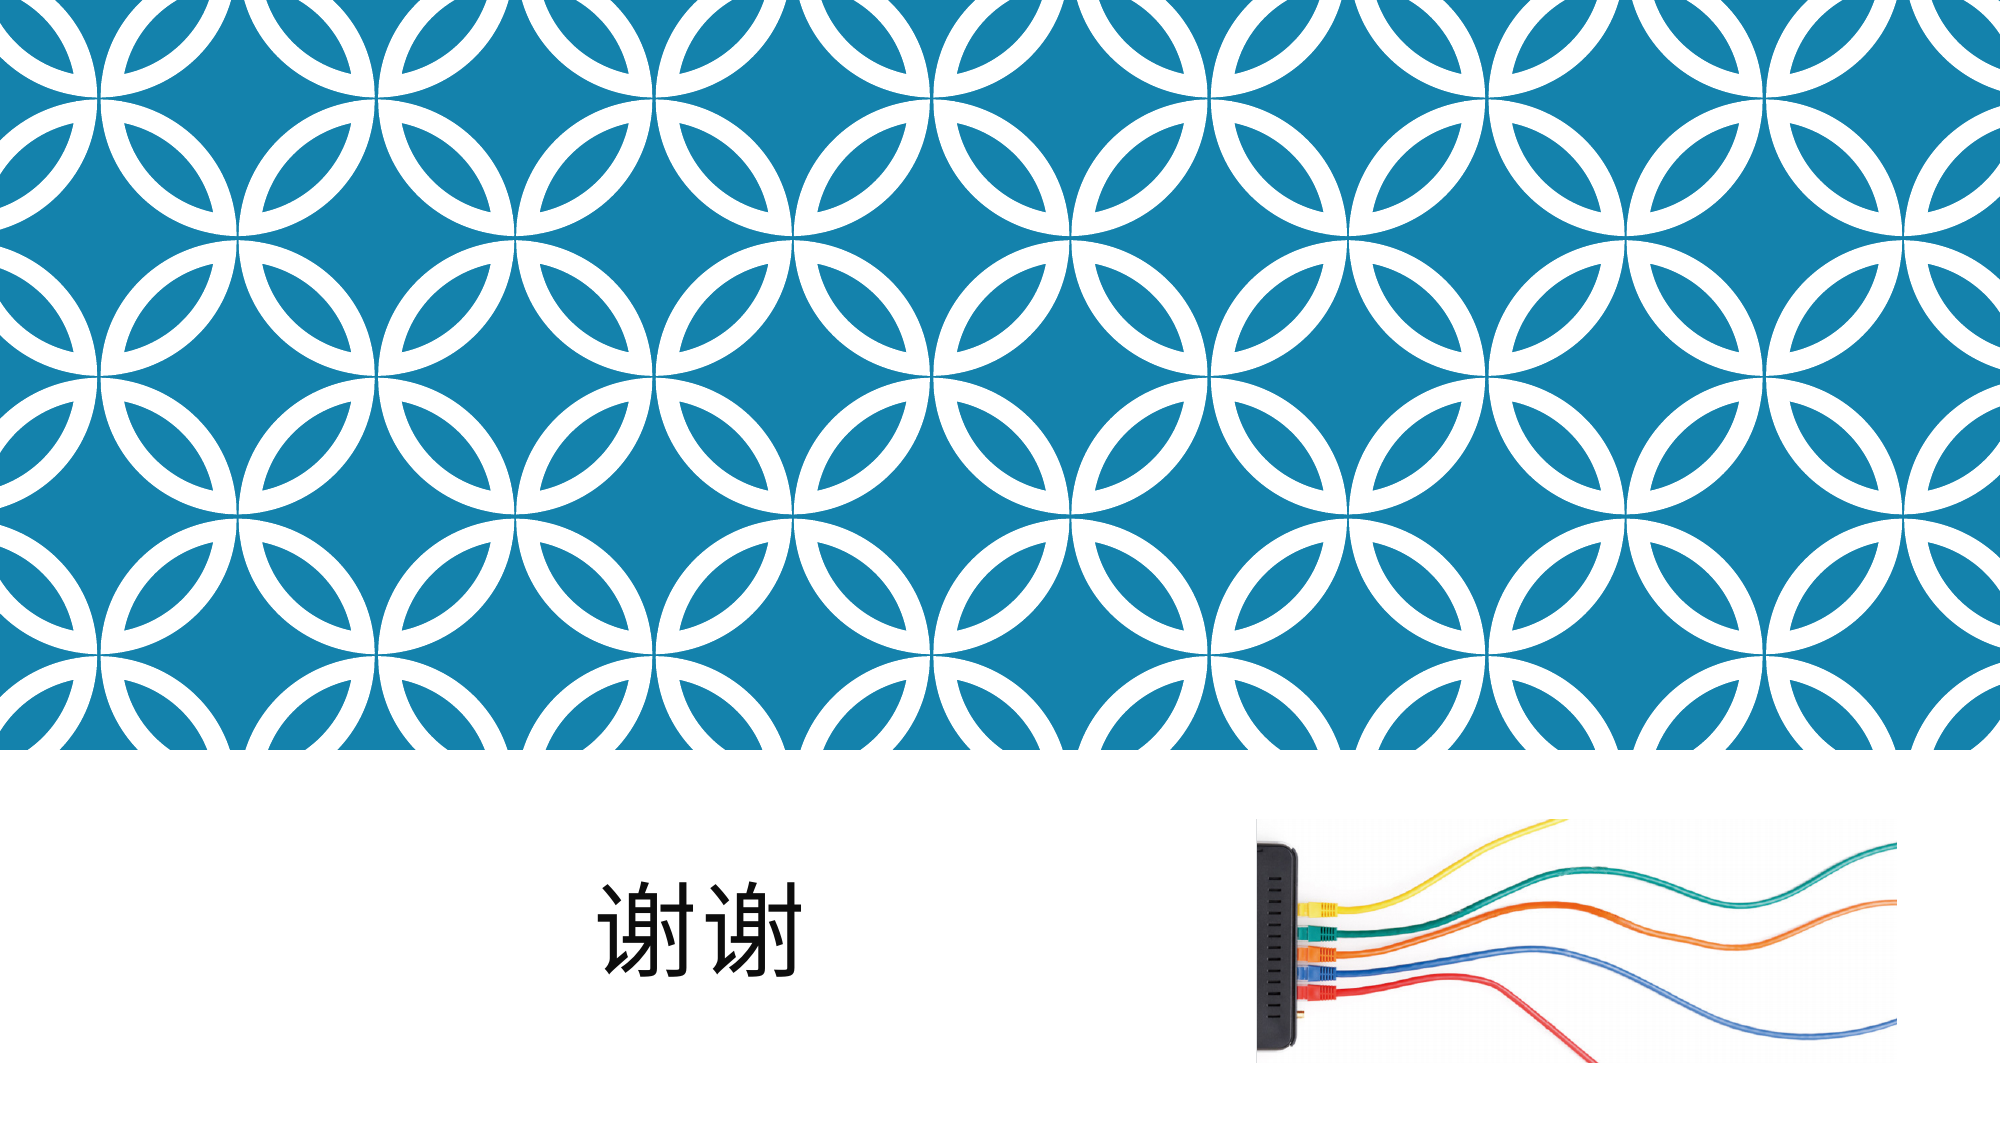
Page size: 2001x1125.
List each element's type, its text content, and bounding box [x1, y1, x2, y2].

title 谢谢 [62, 819, 1251, 1060]
picture [1256, 819, 1897, 1064]
